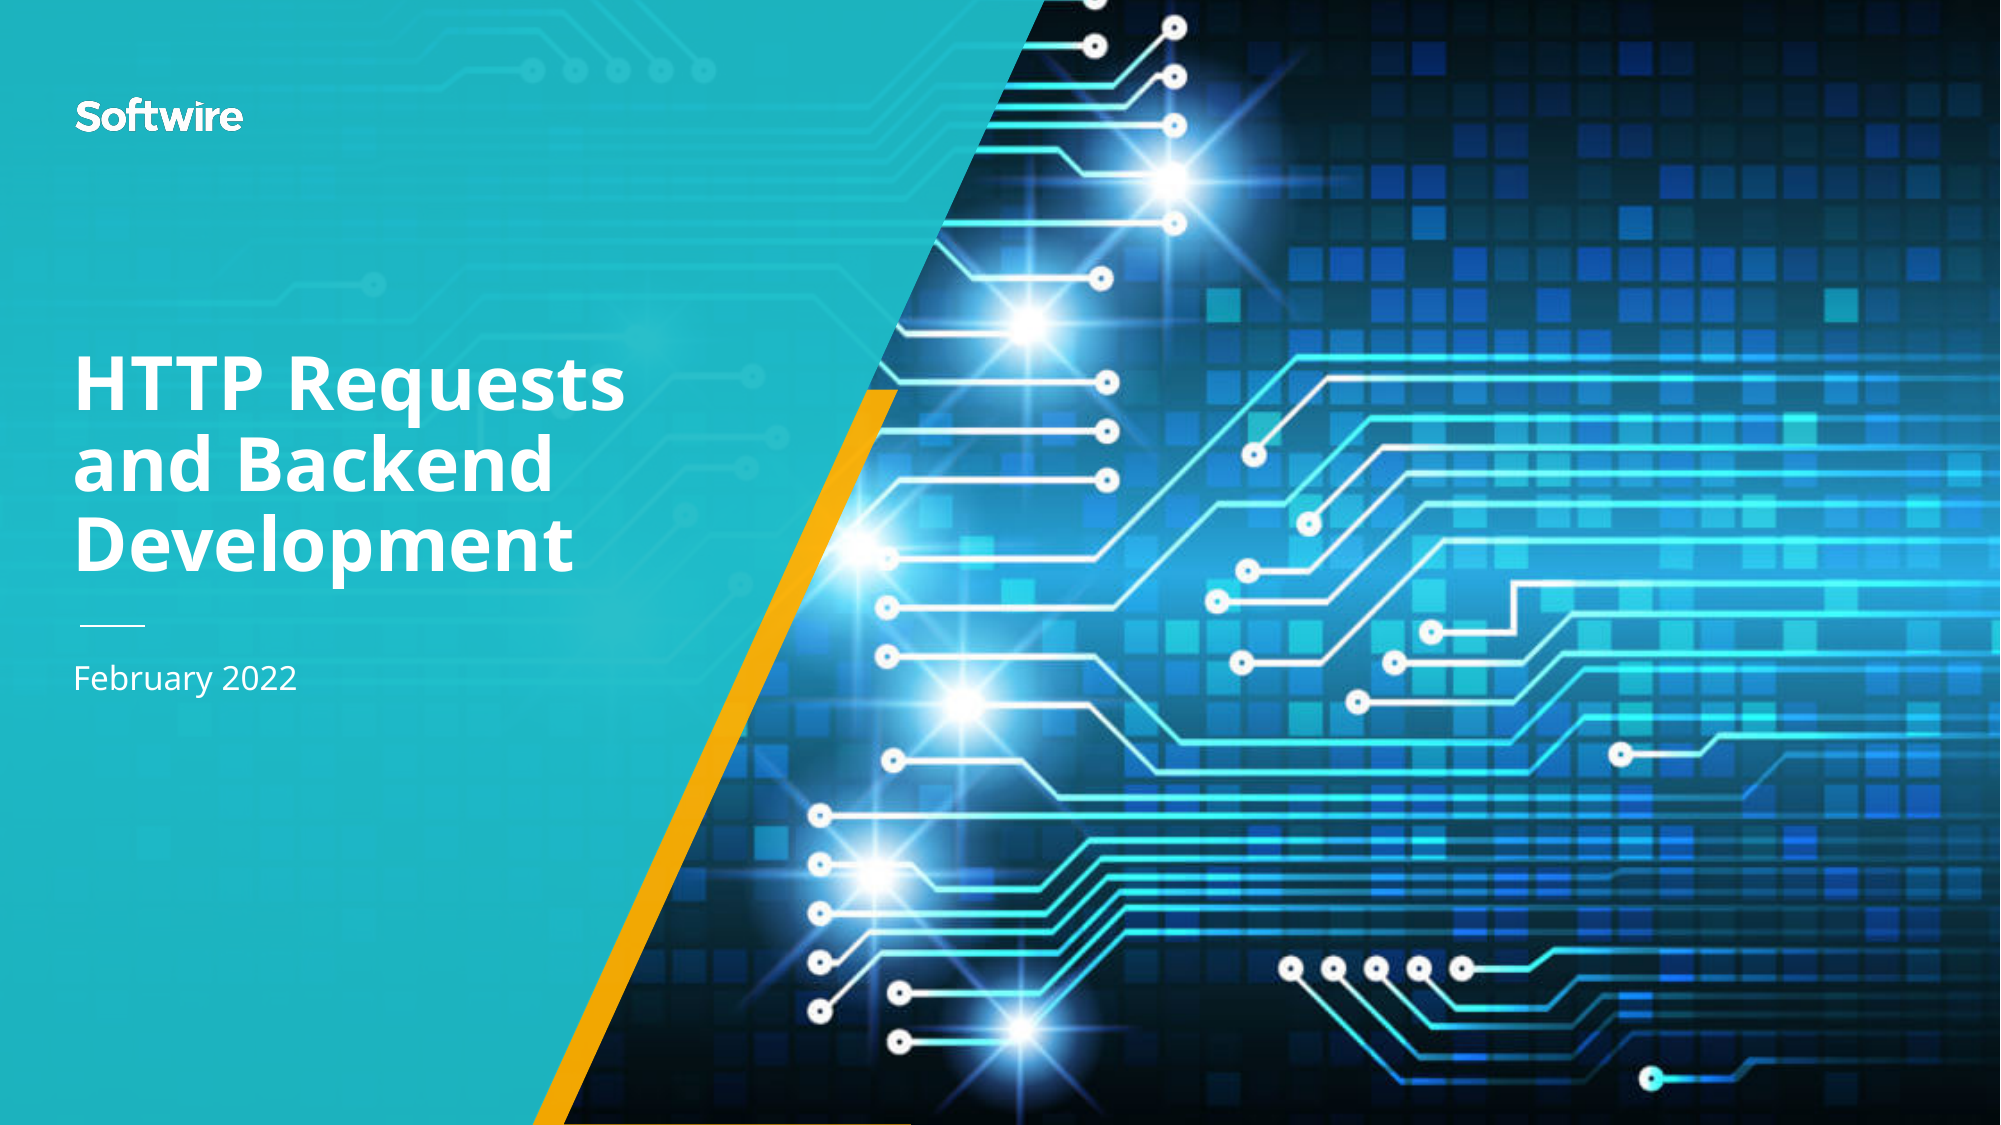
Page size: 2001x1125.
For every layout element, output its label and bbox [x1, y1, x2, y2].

picture [1045, 0, 2000, 1125]
text_box [0, 0, 1045, 1125]
picture [74, 97, 243, 132]
